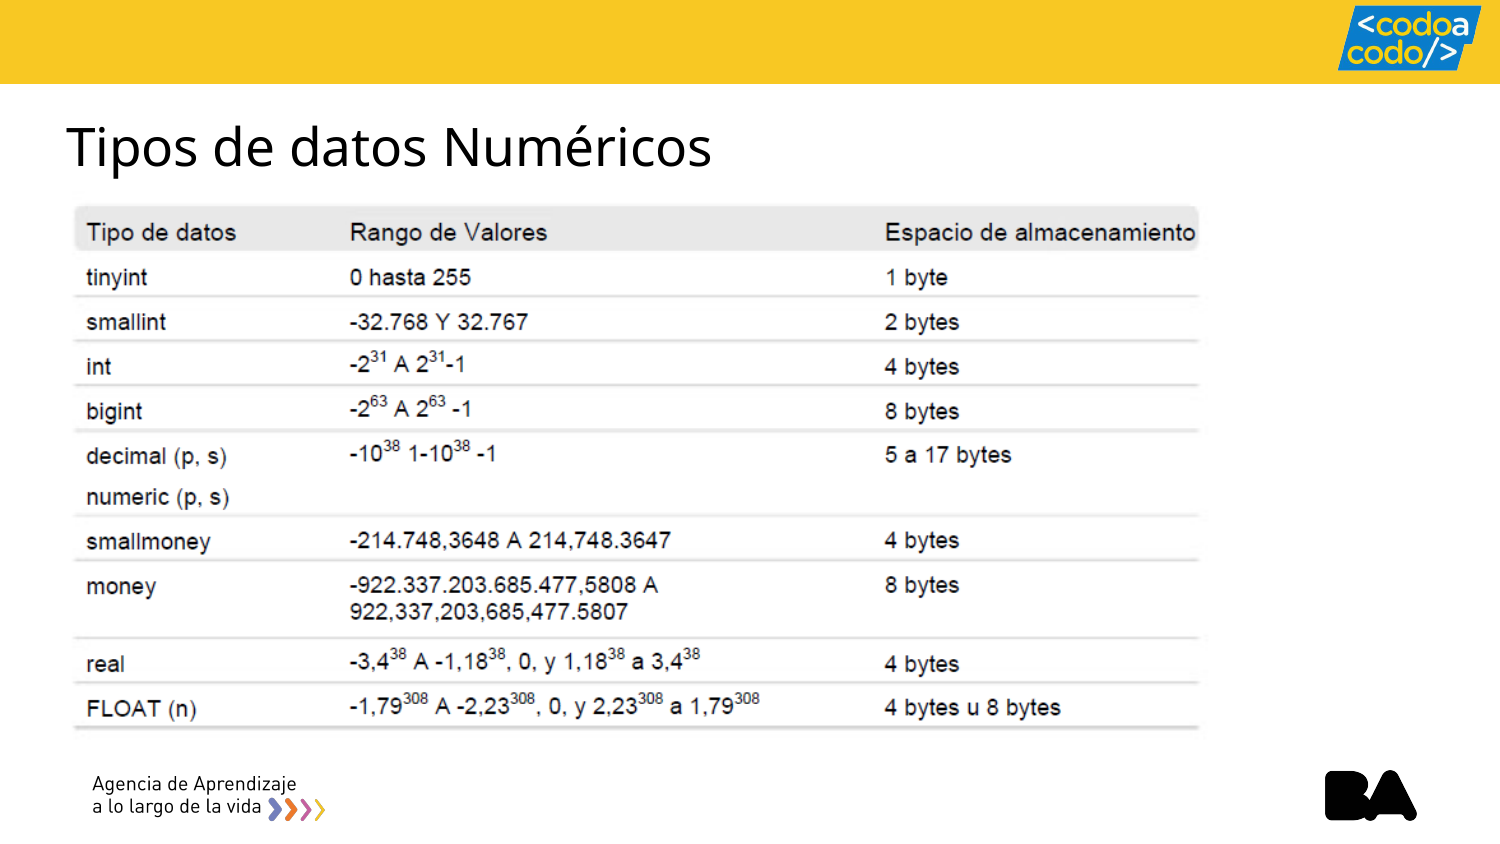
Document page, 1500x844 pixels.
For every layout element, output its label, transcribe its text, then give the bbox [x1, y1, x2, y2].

picture [1325, 770, 1417, 821]
picture [69, 191, 1210, 741]
picture [70, 756, 344, 835]
title Tipos de datos Numéricos [51, 98, 1449, 192]
picture [1337, 5, 1482, 71]
